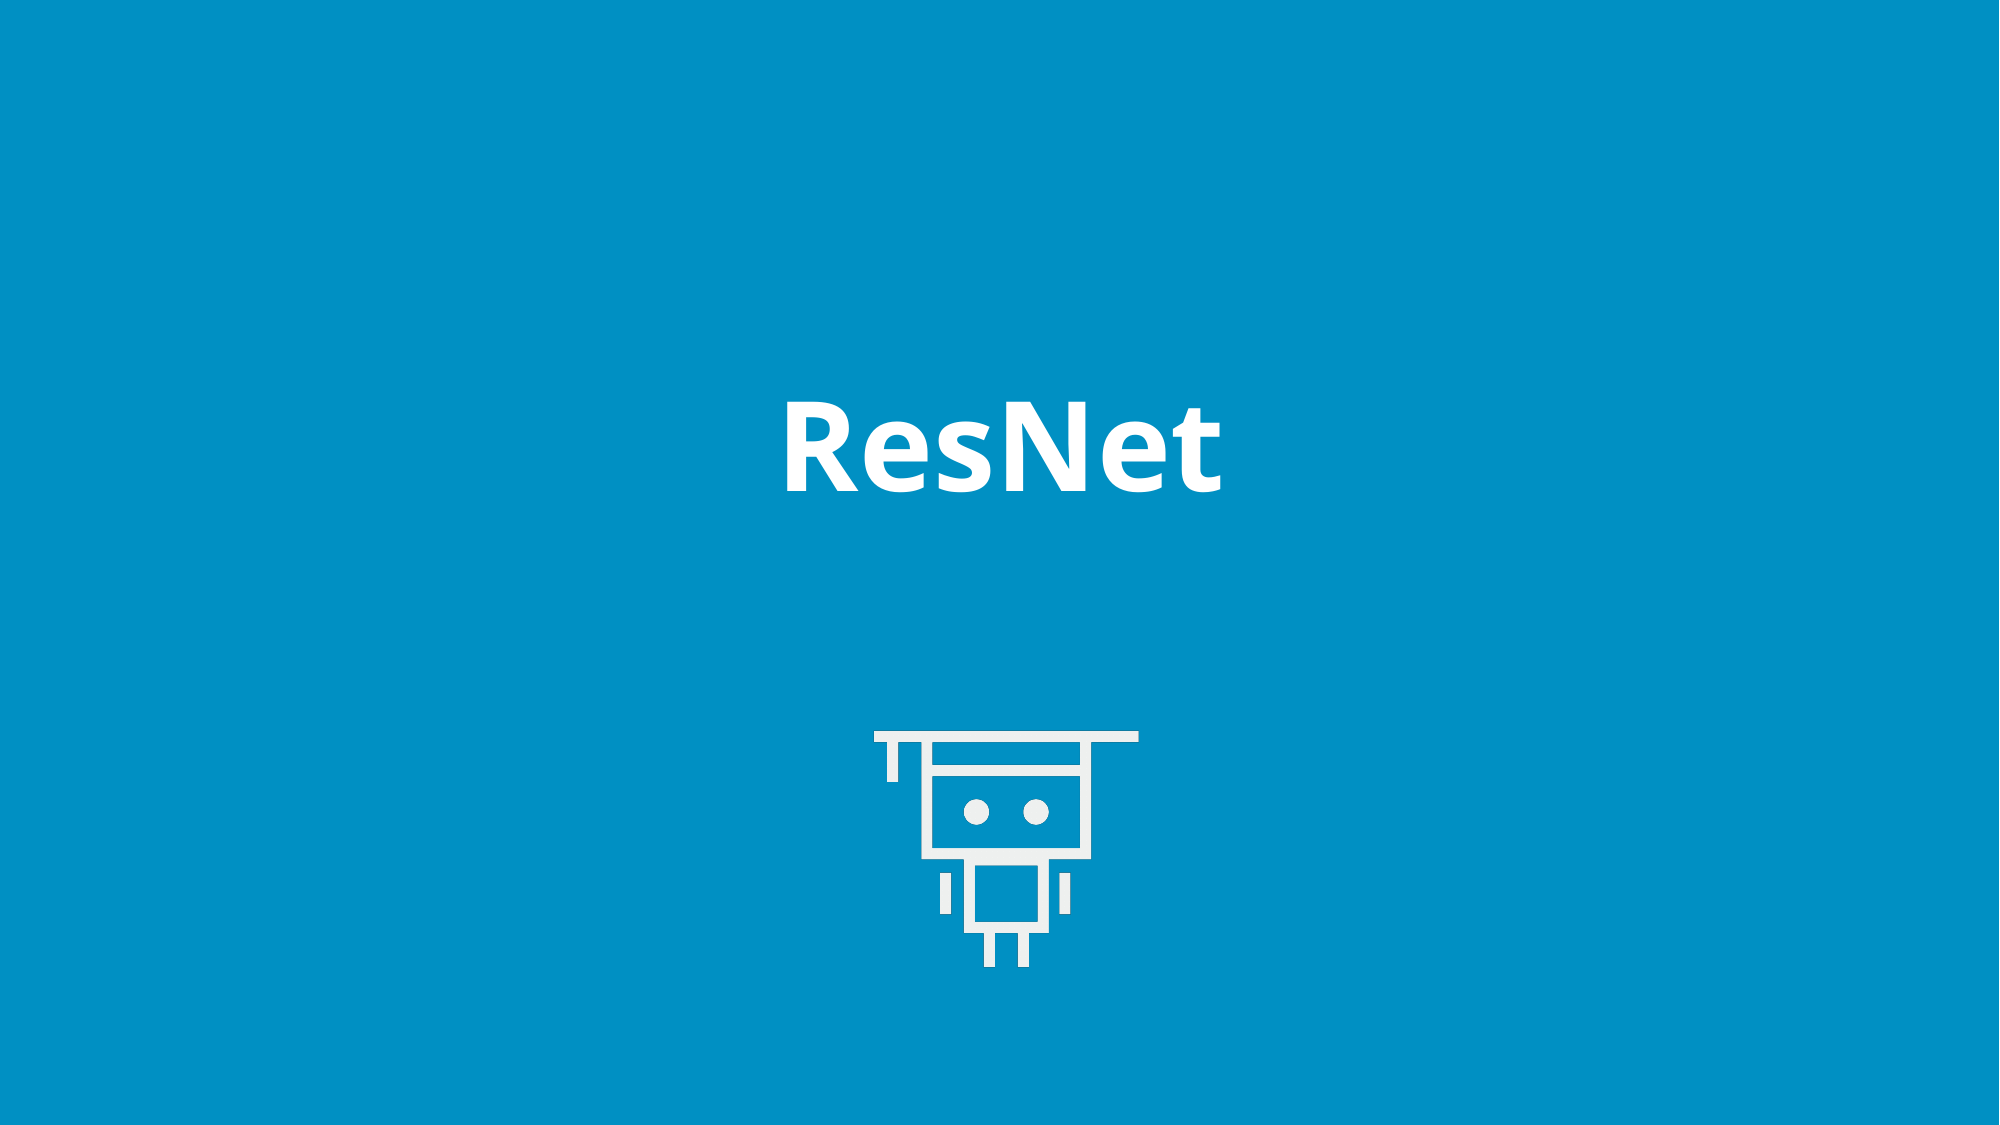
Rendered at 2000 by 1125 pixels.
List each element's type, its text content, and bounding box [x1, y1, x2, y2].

title ResNet [135, 112, 1867, 526]
